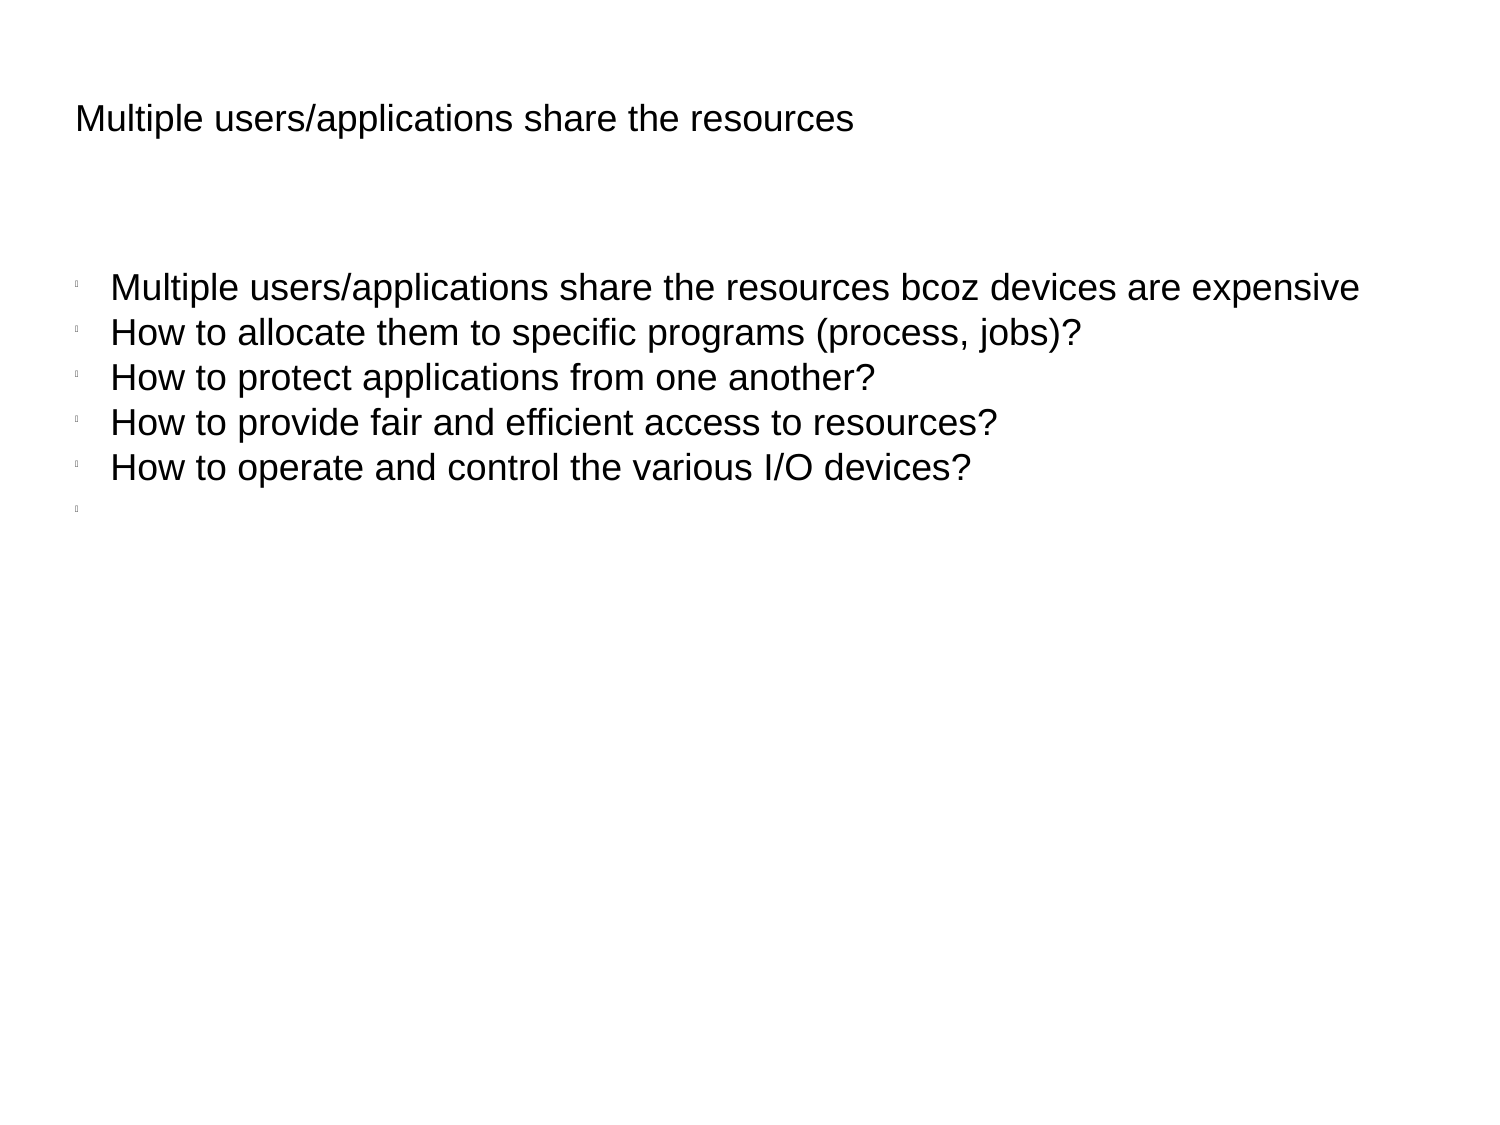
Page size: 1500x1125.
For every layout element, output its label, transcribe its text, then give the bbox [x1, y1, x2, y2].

text_box Multiple users/applications share the resources bcoz devices are expensive How to allocate them to specific programs (process, jobs)? How to protect applications from one another? How to provide fair and efficient access to resources? How to operate and control the various I/O devices? [75, 263, 1425, 916]
text_box Multiple users/applications share the resources [75, 0, 1425, 263]
